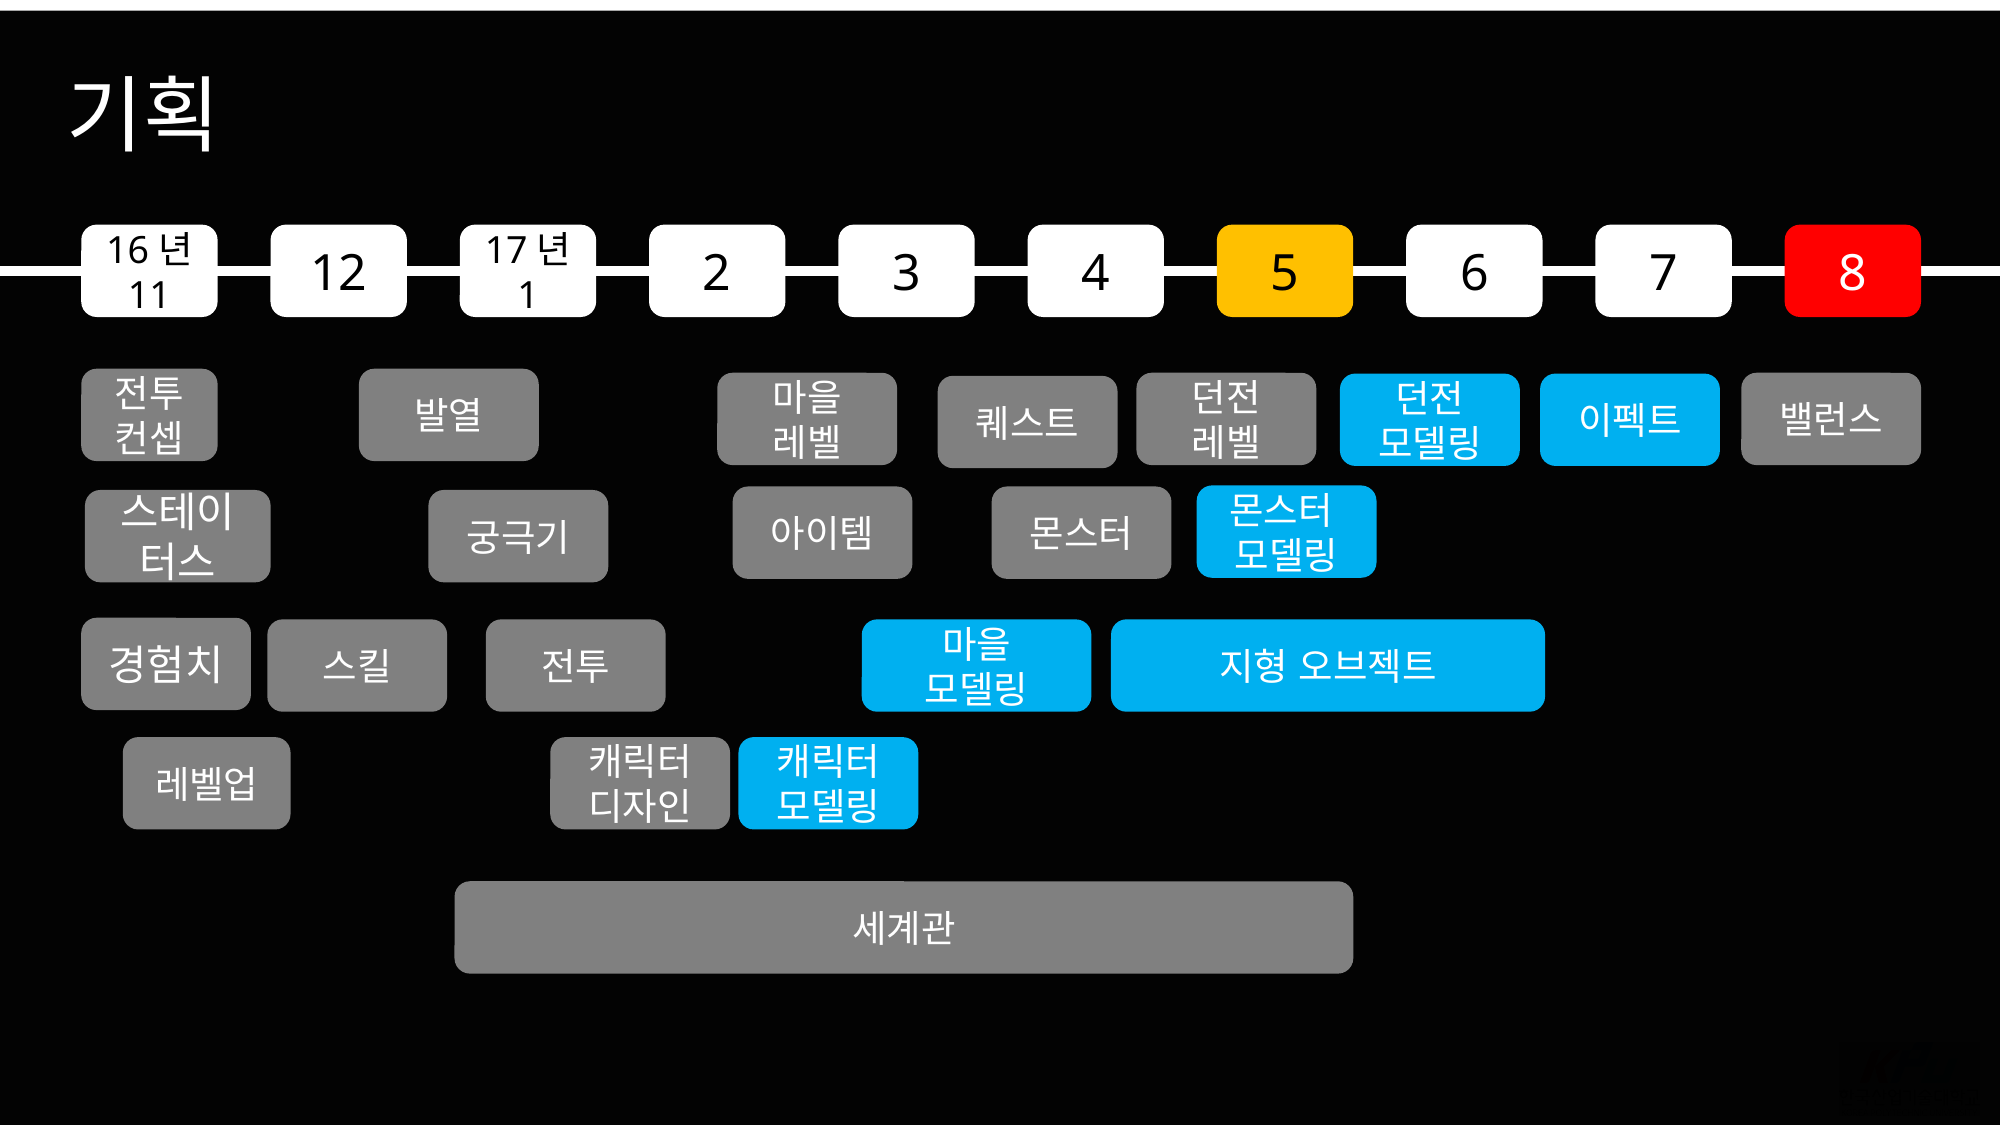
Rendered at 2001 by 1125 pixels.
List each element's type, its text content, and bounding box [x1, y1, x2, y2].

text_box [0, 9, 2000, 266]
text_box 스테이터스 [83, 488, 272, 584]
text_box 12 [269, 223, 408, 270]
text_box 16년 11 [80, 271, 219, 319]
text_box 밸런스 [1740, 371, 1923, 467]
text_box 12 [269, 271, 408, 319]
text_box 캐릭터 디자인 [549, 736, 732, 831]
text_box 몬스터 [990, 485, 1173, 580]
text_box 이펙트 [1539, 372, 1721, 467]
text_box 경험치 [80, 616, 252, 712]
text_box 3 [837, 271, 976, 319]
text_box 7 [1594, 271, 1733, 319]
text_box 17년 1 [458, 223, 598, 270]
text_box 17년 1 [458, 271, 598, 319]
text_box 2 [648, 223, 787, 270]
text_box 4 [1026, 223, 1166, 270]
text_box 지형 오브젝트 [1109, 618, 1547, 713]
text_box 던전 레벨 [1135, 371, 1318, 467]
text_box 7 [1594, 223, 1733, 270]
text_box 퀘스트 [936, 374, 1119, 470]
text_box [0, 276, 2000, 1125]
text_box 4 [1026, 271, 1166, 319]
text_box 전투 컨셉 [80, 367, 219, 463]
text_box 캐릭터 모델링 [737, 736, 920, 831]
text_box 6 [1405, 223, 1544, 270]
text_box 몬스터 모델링 [1195, 484, 1378, 579]
text_box 8 [1783, 271, 1923, 319]
text_box 2 [647, 271, 787, 319]
text_box 궁극기 [427, 488, 610, 584]
text_box 16년 11 [80, 223, 219, 270]
text_box 6 [1405, 271, 1544, 319]
text_box 마을 레벨 [716, 371, 899, 467]
text_box 던전 모델링 [1338, 372, 1521, 467]
text_box 발열 [357, 367, 540, 463]
text_box 전투 [484, 618, 667, 713]
text_box 마을 모델링 [860, 618, 1093, 713]
text_box 기획 [52, 54, 235, 170]
text_box 5 [1215, 223, 1355, 270]
text_box 8 [1783, 223, 1923, 270]
text_box 세계관 [453, 880, 1355, 975]
text_box 3 [837, 223, 976, 270]
text_box 레벨업 [121, 736, 292, 831]
text_box 스킬 [266, 618, 449, 713]
text_box 5 [1215, 271, 1355, 319]
text_box 아이템 [731, 485, 914, 580]
